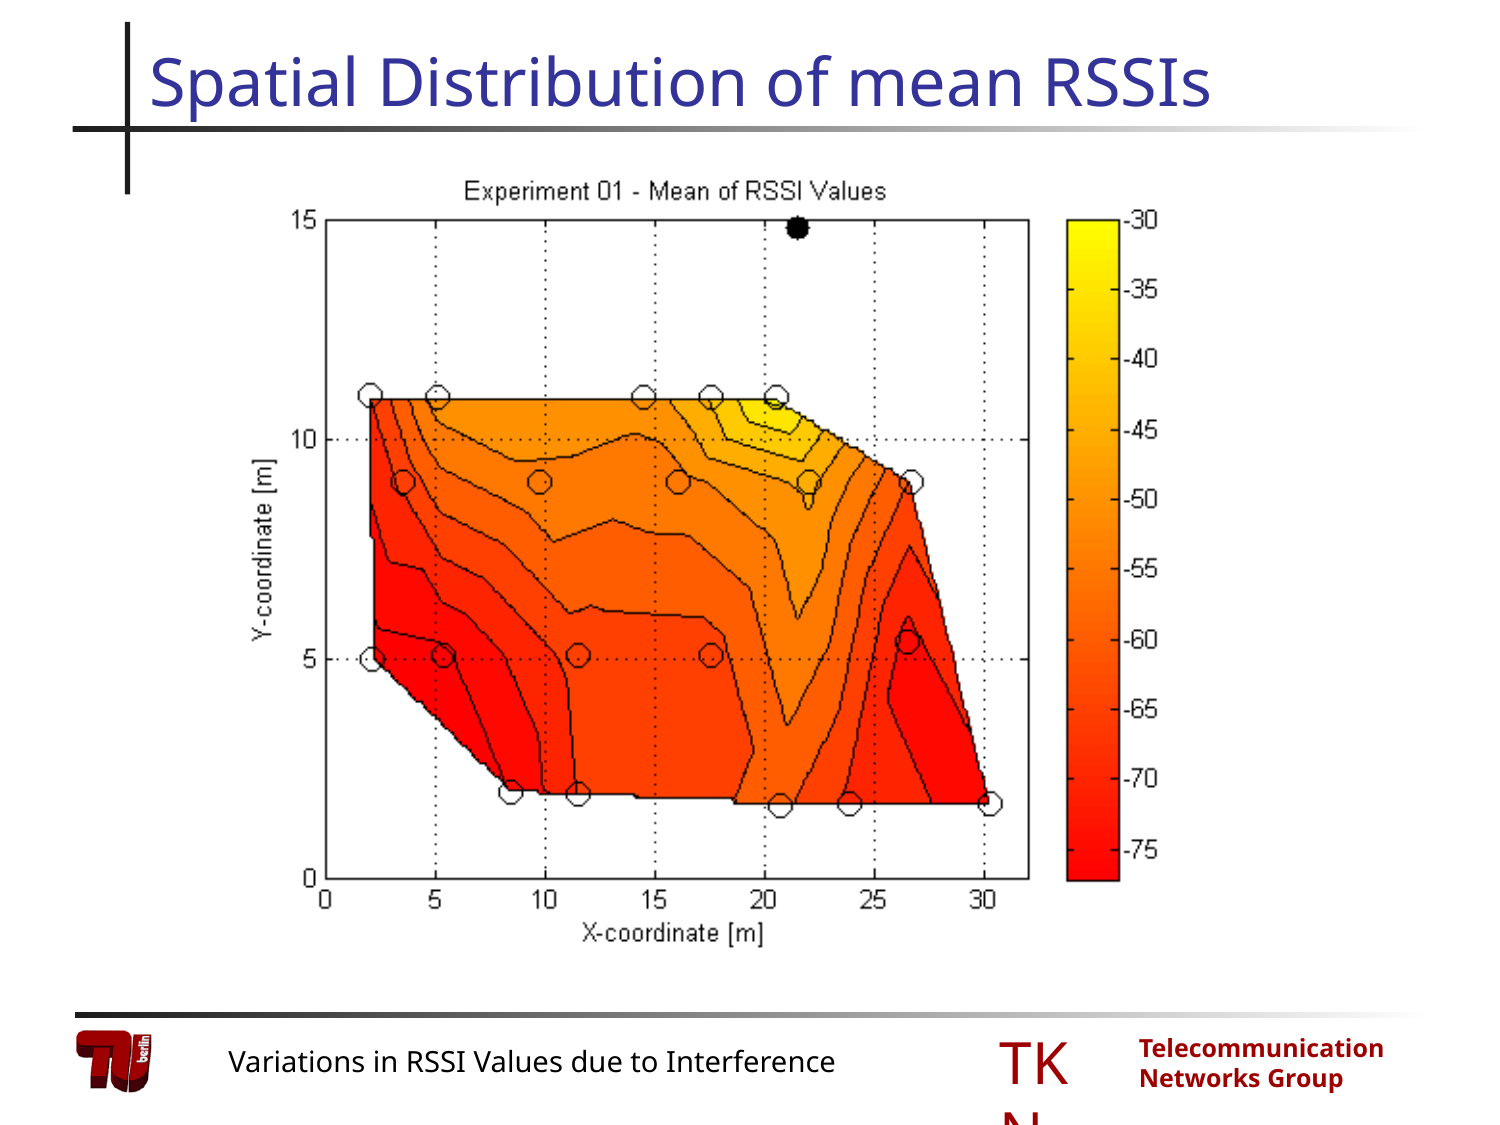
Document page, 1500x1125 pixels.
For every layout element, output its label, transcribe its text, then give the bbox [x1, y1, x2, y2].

title Spatial Distribution of mean RSSIs [134, 24, 1468, 119]
picture [185, 158, 1265, 967]
picture [75, 1029, 152, 1093]
